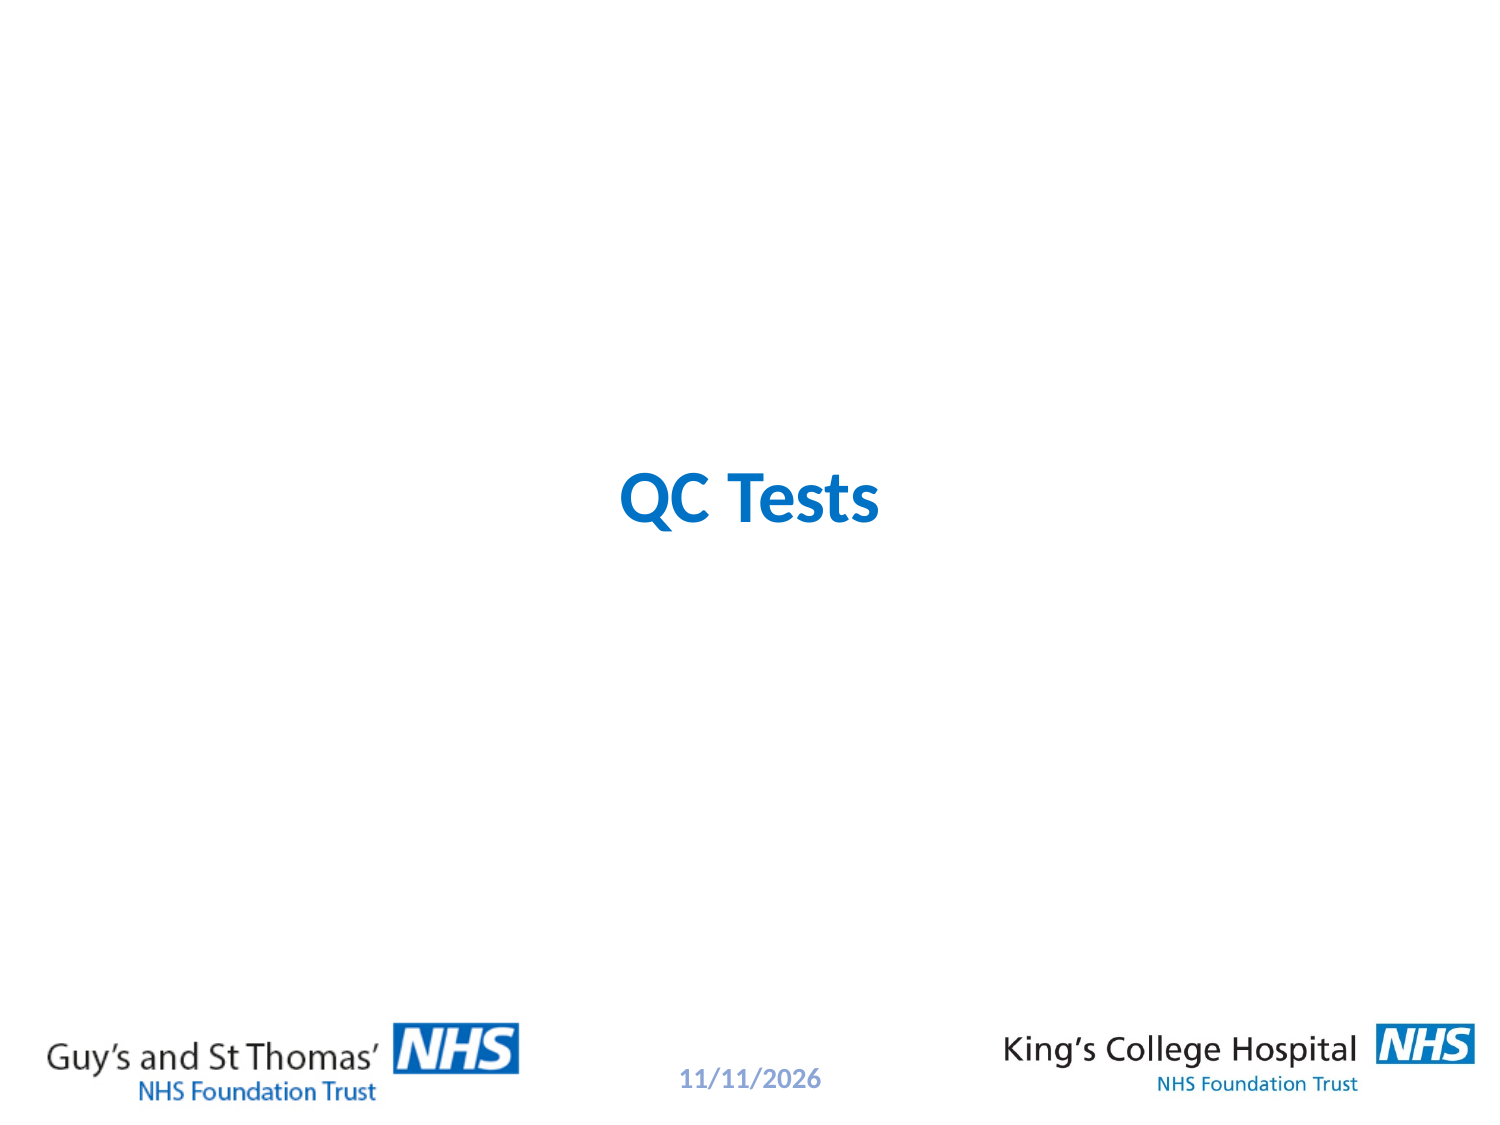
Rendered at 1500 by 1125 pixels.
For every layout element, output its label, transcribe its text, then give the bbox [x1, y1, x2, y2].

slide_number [575, 1046, 925, 1107]
title QC Tests [75, 423, 1425, 563]
picture [986, 999, 1500, 1122]
picture [23, 1011, 550, 1118]
